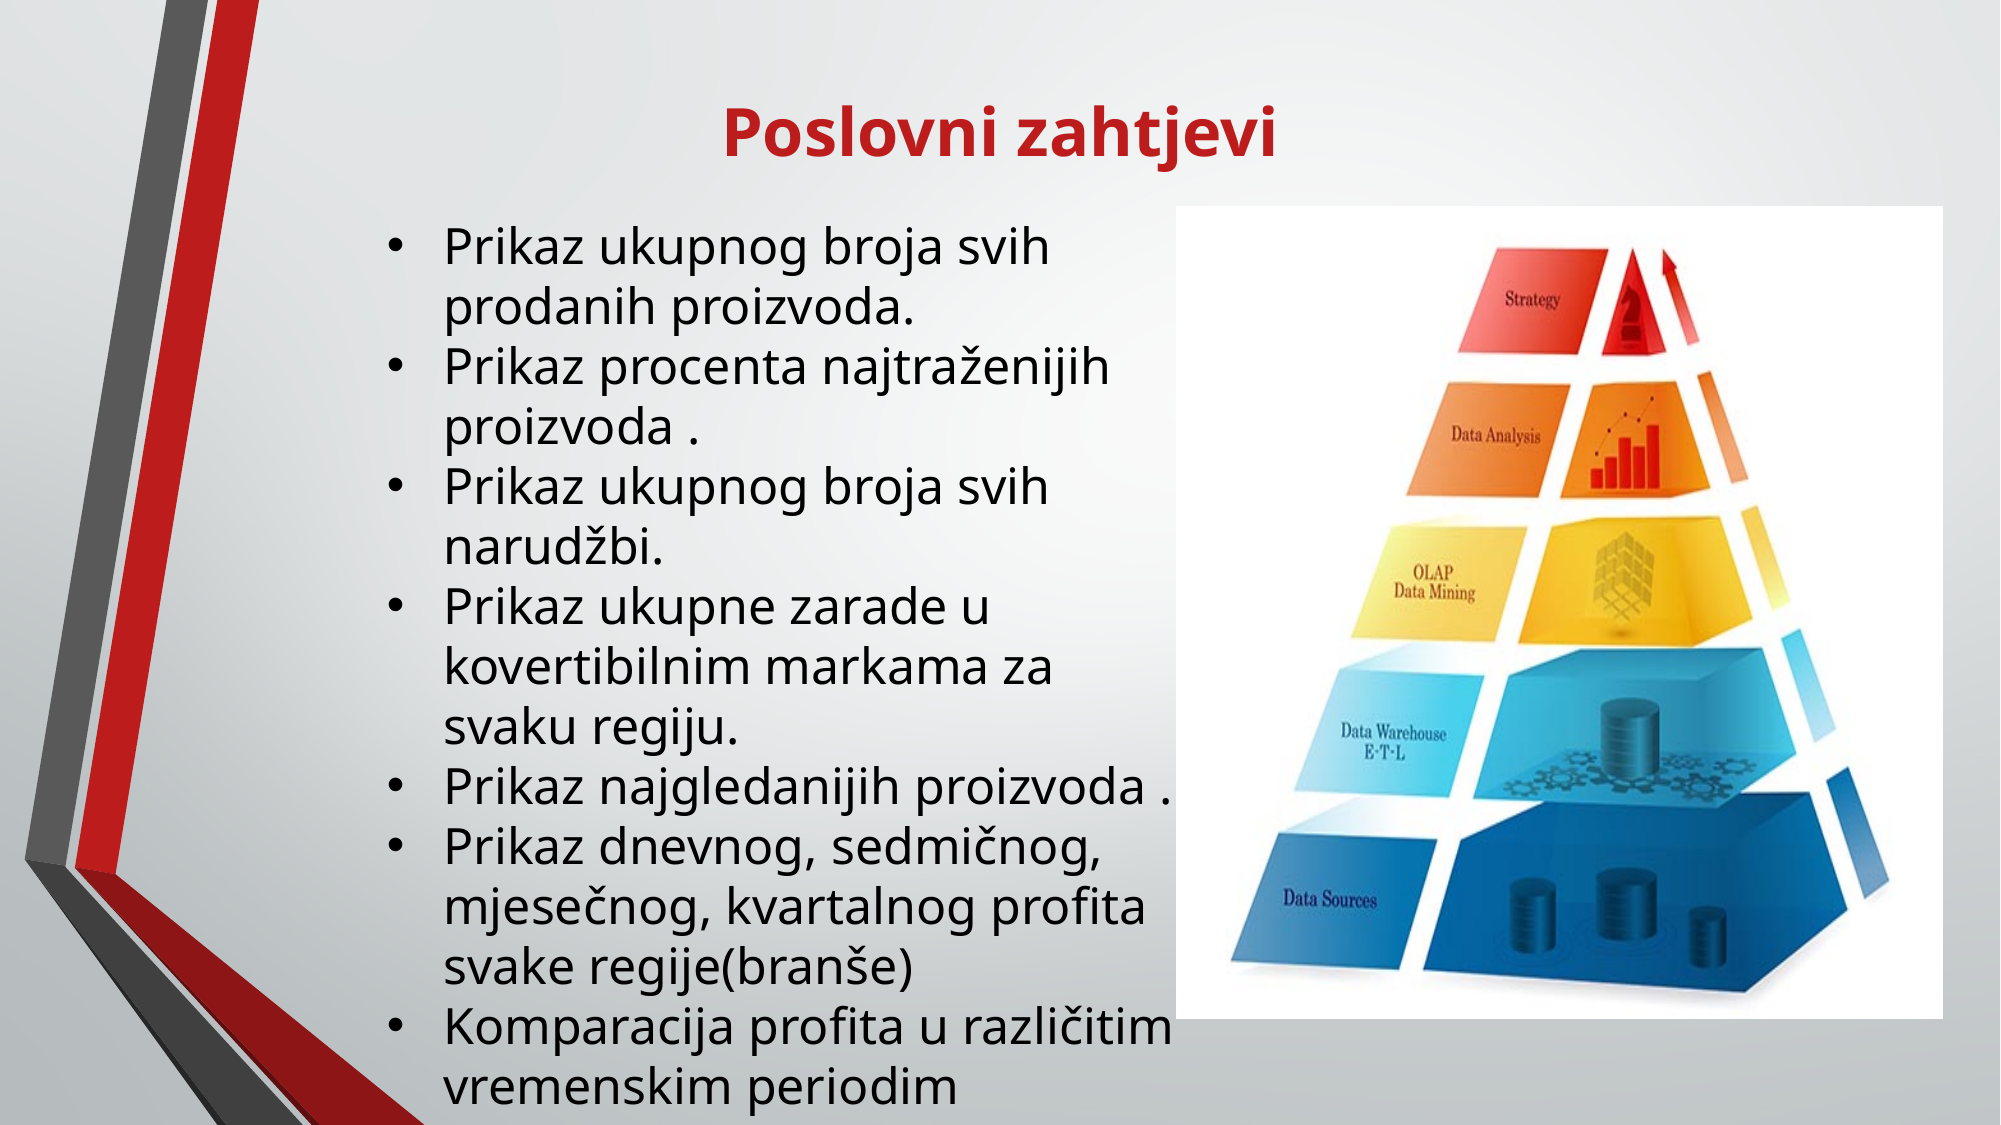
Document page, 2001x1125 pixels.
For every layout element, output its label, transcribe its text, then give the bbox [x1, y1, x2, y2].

text_box Prikaz ukupnog broja svih prodanih proizvoda. Prikaz procenta najtraženijih proizvoda . Prikaz ukupnog broja svih narudžbi. Prikaz ukupne zarade u kovertibilnim markama za svaku regiju. Prikaz najgledanijih proizvoda . Prikaz dnevnog, sedmičnog, mjesečnog, kvartalnog profita svake regije(branše) Komparacija profita u različitim vremenskim periodim [372, 206, 1205, 1122]
text_box Poslovni zahtjevi [118, 82, 1882, 178]
picture [1176, 206, 1943, 1019]
